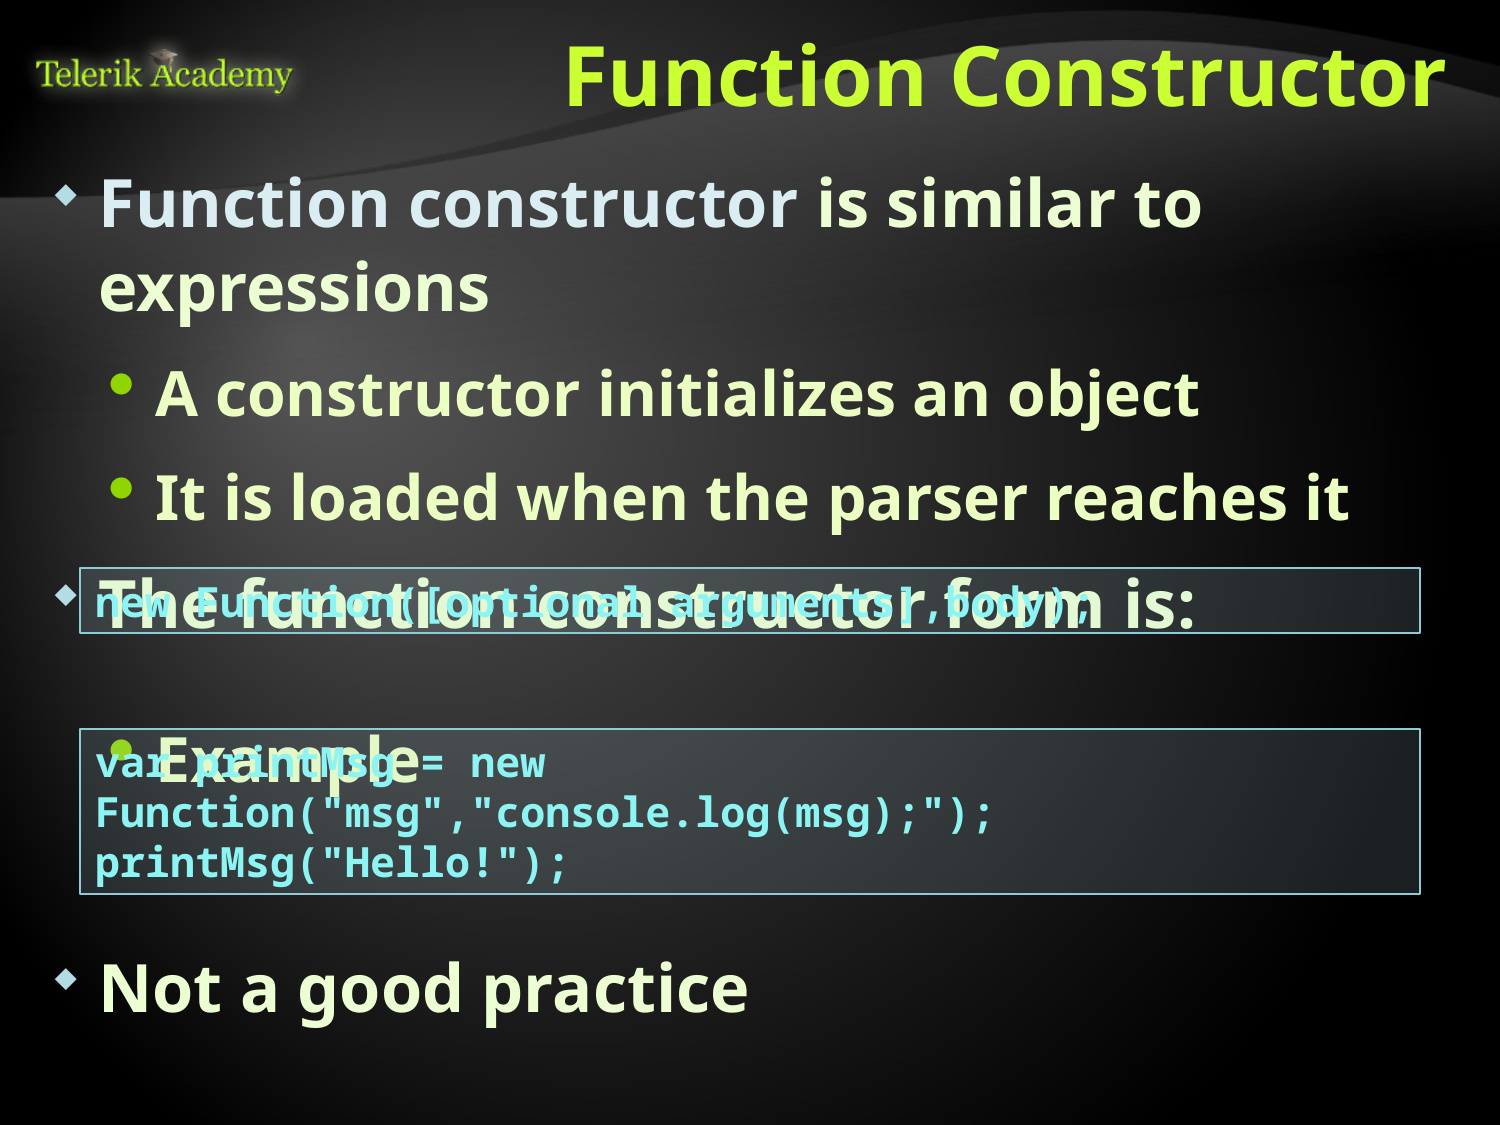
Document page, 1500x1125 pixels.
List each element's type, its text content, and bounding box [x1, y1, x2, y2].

picture [0, 0, 1500, 1125]
title Function Constructor [300, 12, 1463, 149]
list Function constructor is similar to expressions A constructor initializes an object It is loaded when the parser reaches it The function constructor form is: Example Not a good practice [37, 149, 1463, 957]
text_box new Function([optional arguments],body); [80, 568, 1420, 633]
text_box var printMsg = new Function("msg","console.log(msg);"); printMsg("Hello!"); [80, 728, 1420, 894]
